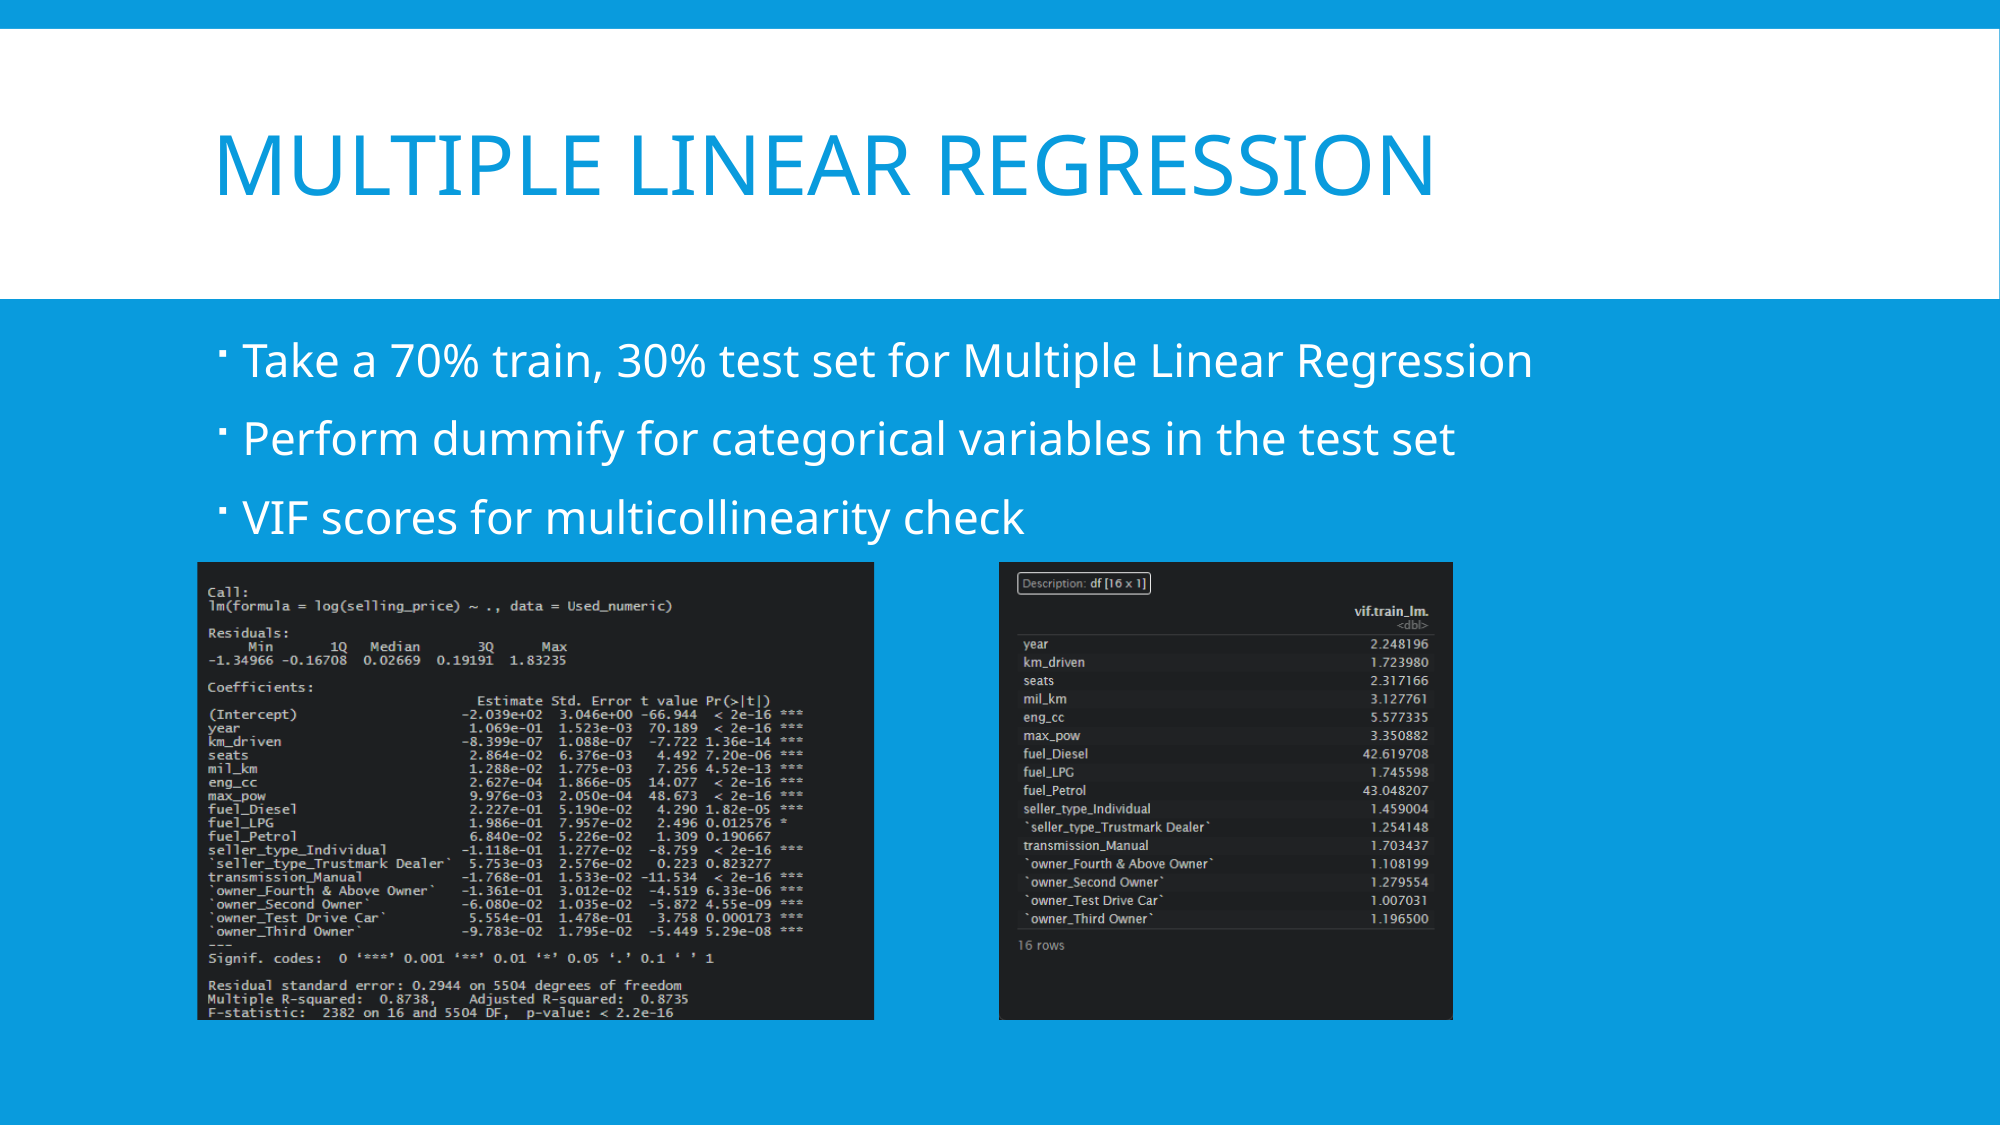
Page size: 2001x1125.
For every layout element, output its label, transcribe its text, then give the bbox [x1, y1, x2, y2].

picture [1000, 563, 1452, 1019]
title Multiple linear regression [197, 46, 1803, 295]
picture [198, 563, 873, 1019]
list Take a 70% train, 30% test set for Multiple Linear Regression Perform dummify for categorical variables in the test set VIF scores for multicollinearity check [197, 329, 1803, 1020]
